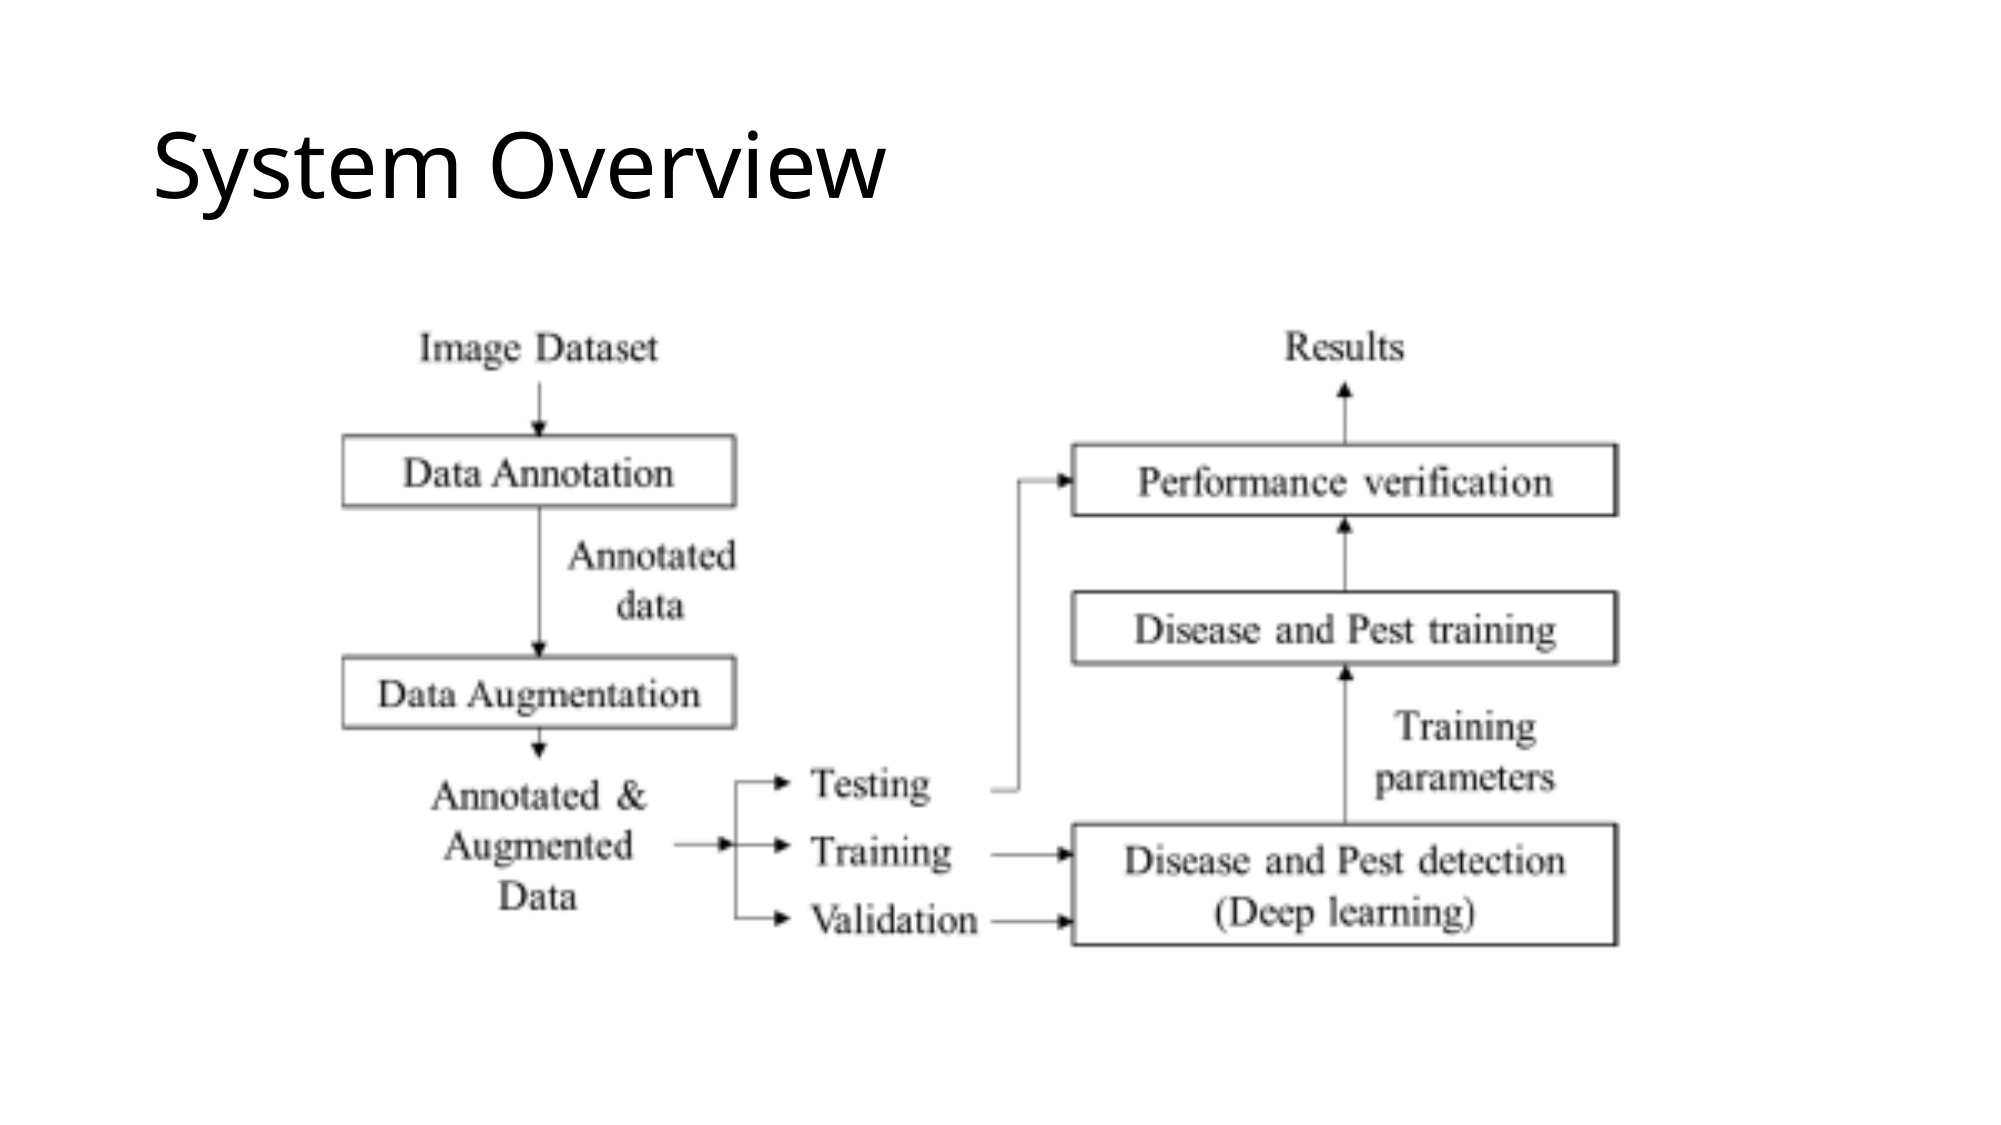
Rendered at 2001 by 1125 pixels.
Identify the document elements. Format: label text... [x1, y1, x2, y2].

title System Overview [137, 59, 1863, 278]
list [286, 295, 1714, 971]
